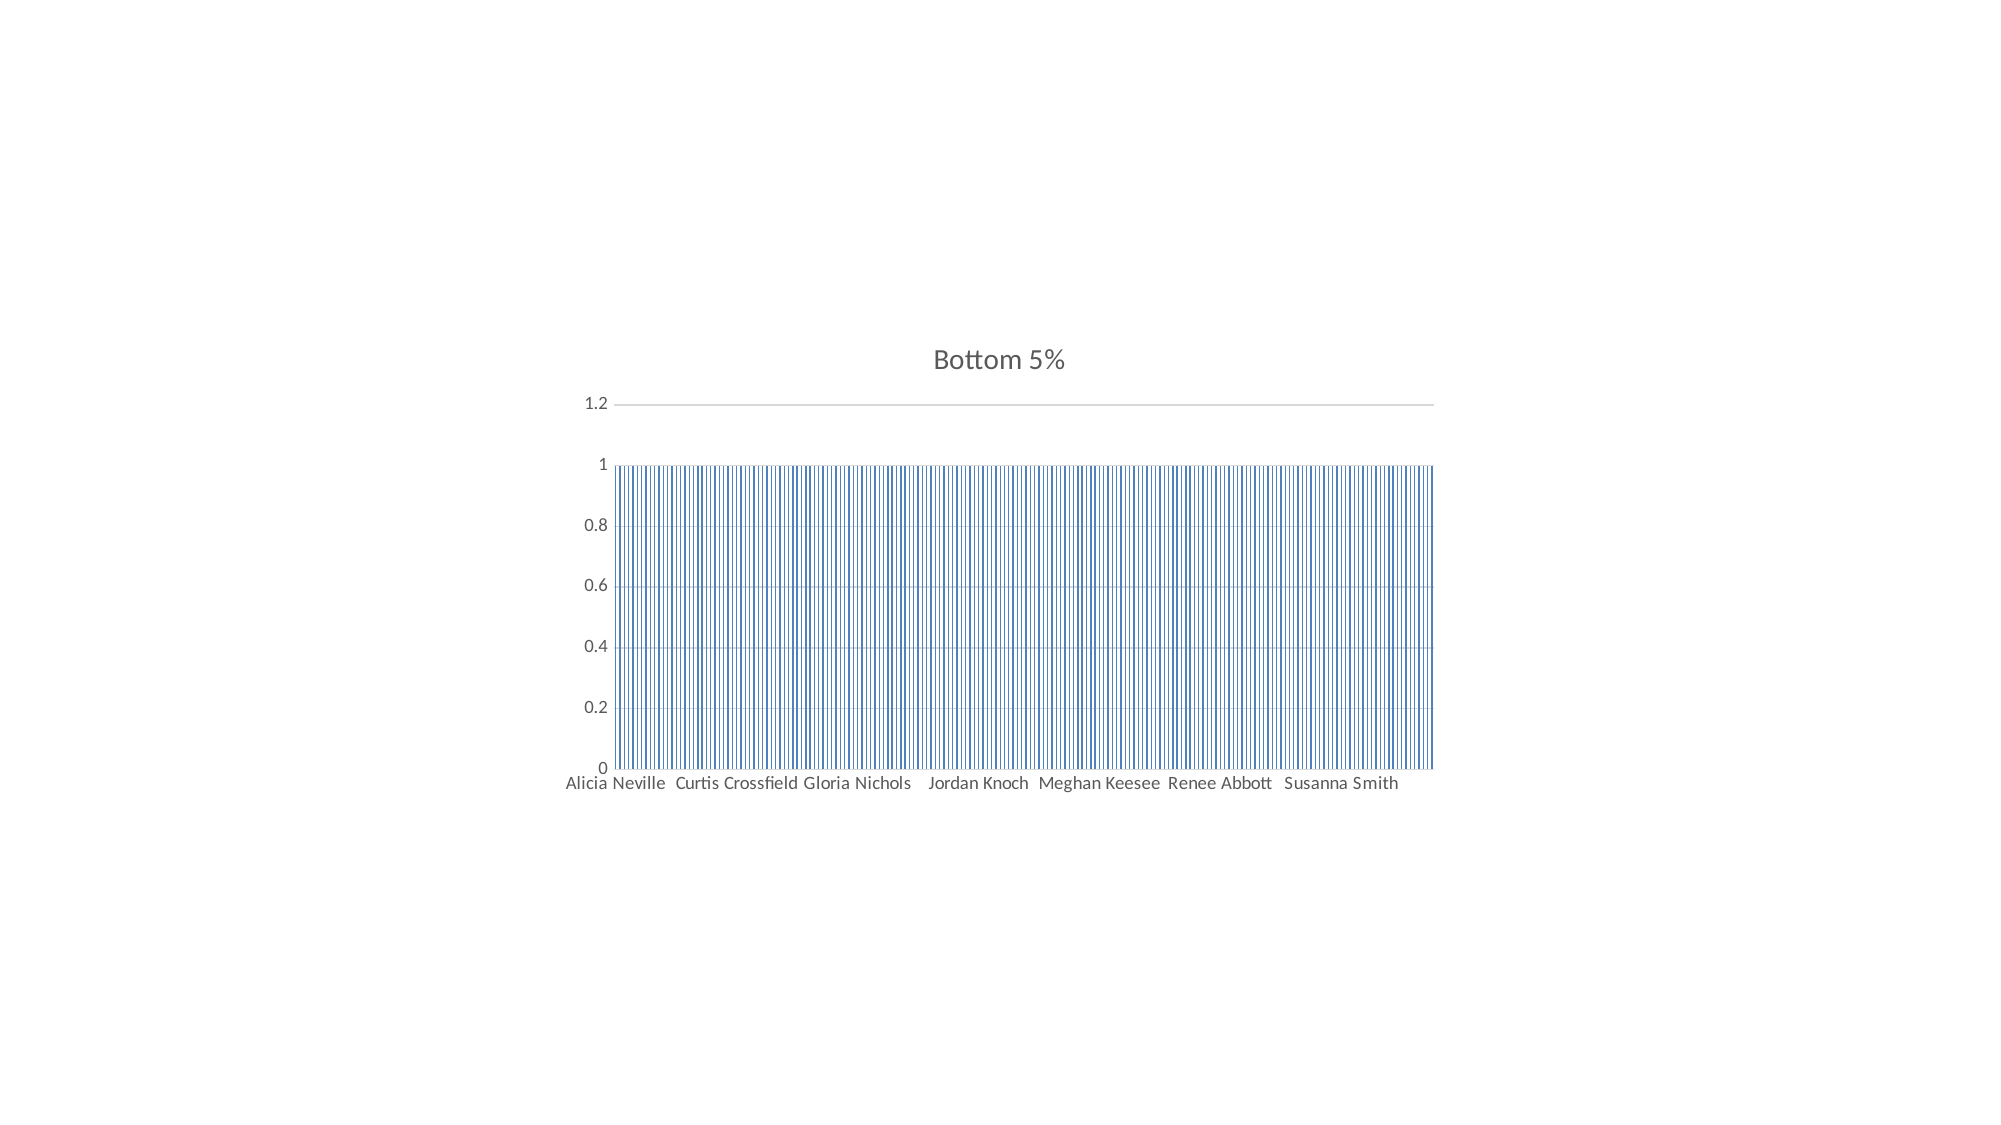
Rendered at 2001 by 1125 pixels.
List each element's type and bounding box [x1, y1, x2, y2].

chart [547, 320, 1453, 804]
